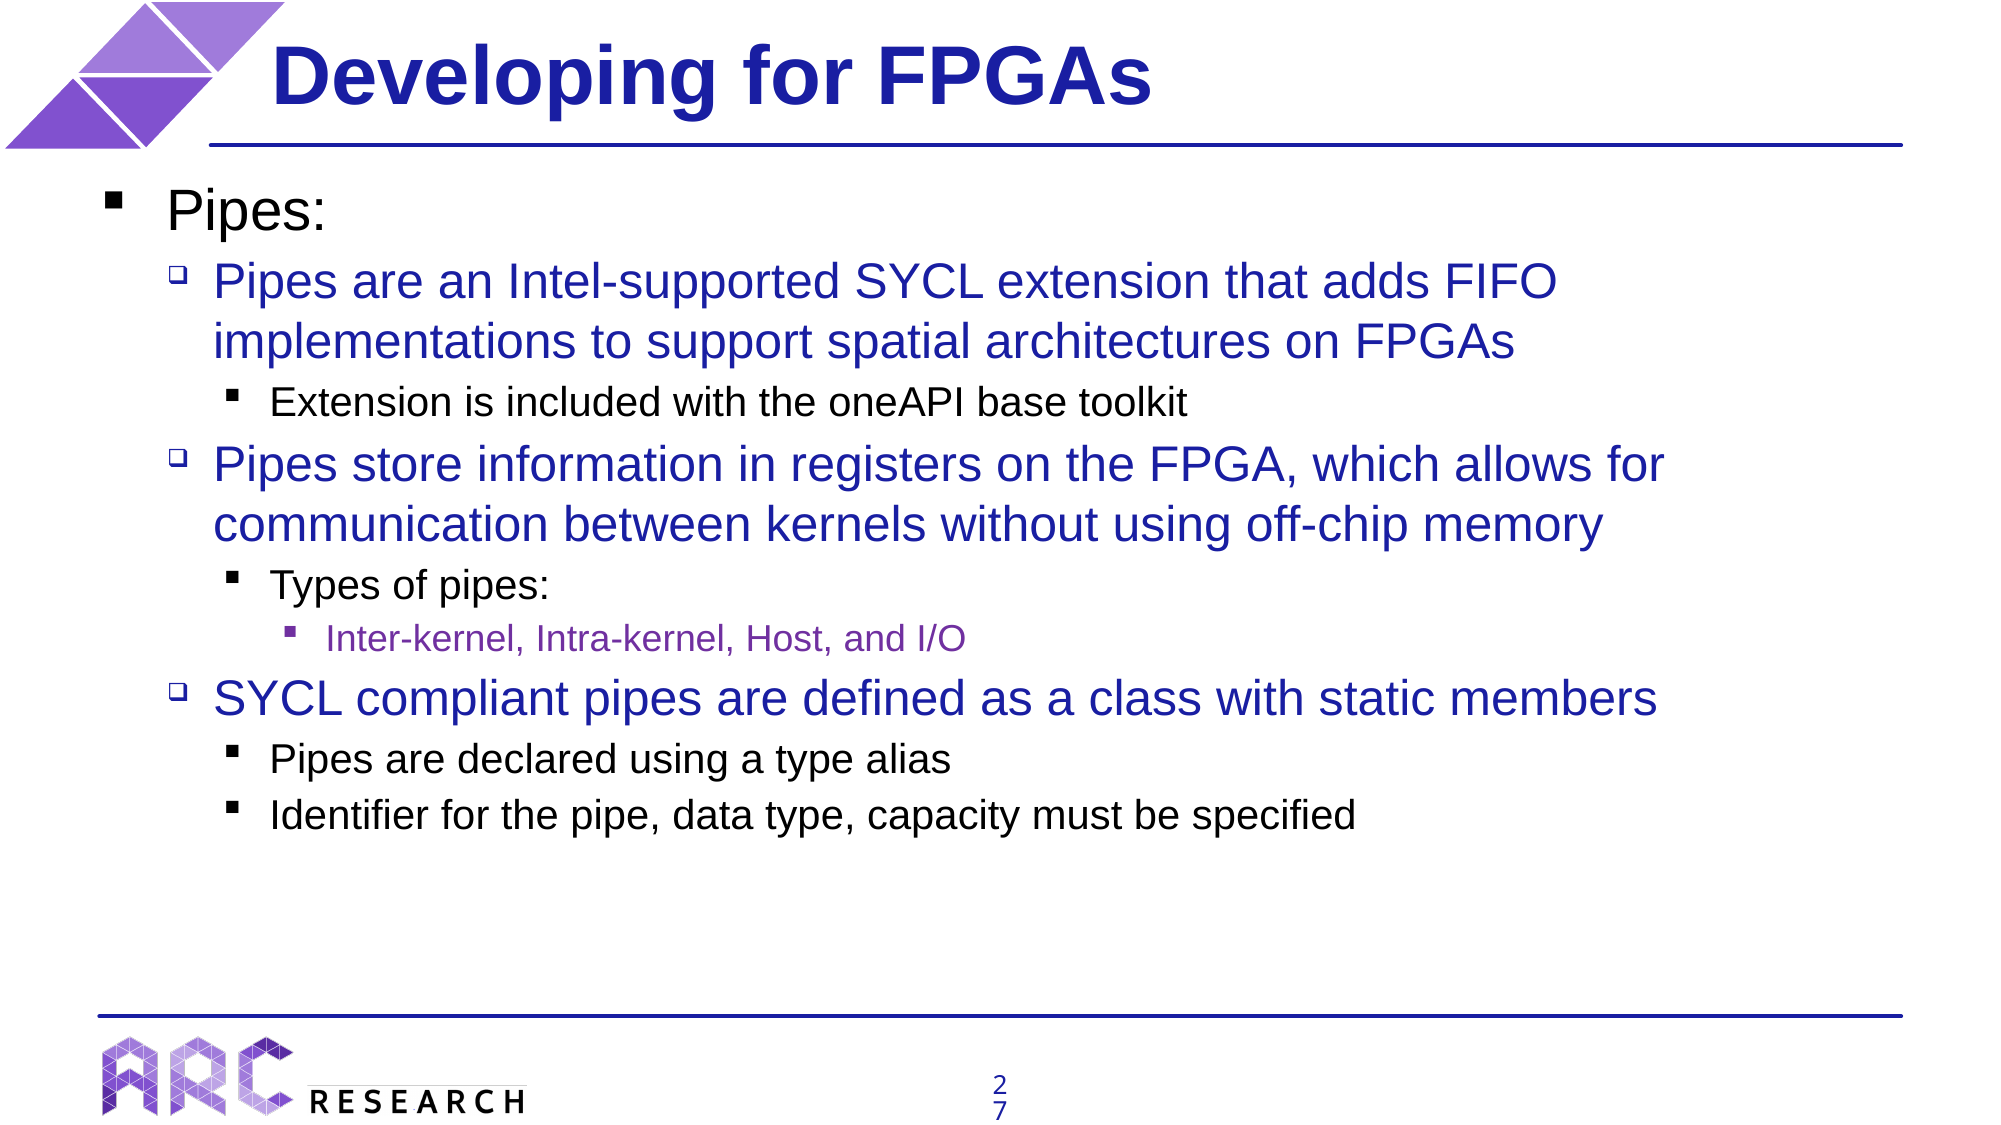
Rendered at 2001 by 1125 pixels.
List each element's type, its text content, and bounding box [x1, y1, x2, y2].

picture [99, 1036, 296, 1119]
title Developing for FPGAs [249, 0, 1796, 143]
slide_number 27 [992, 1067, 1008, 1101]
list Pipes: Pipes are an Intel-supported SYCL extension that adds FIFO implementations to support spatial architectures on FPGAs Extension is included with the oneAPI base toolkit Pipes store information in registers on the FPGA, which allows for communication between kernels without using off-chip memory Types of pipes: Inter-kernel, Intra-kernel, Host, and I/O SYCL compliant pipes are defined as a class with static members Pipes are declared using a type alias Identifier for the pipe, data type, capacity must be specified [90, 172, 1730, 1007]
picture [307, 1083, 527, 1116]
